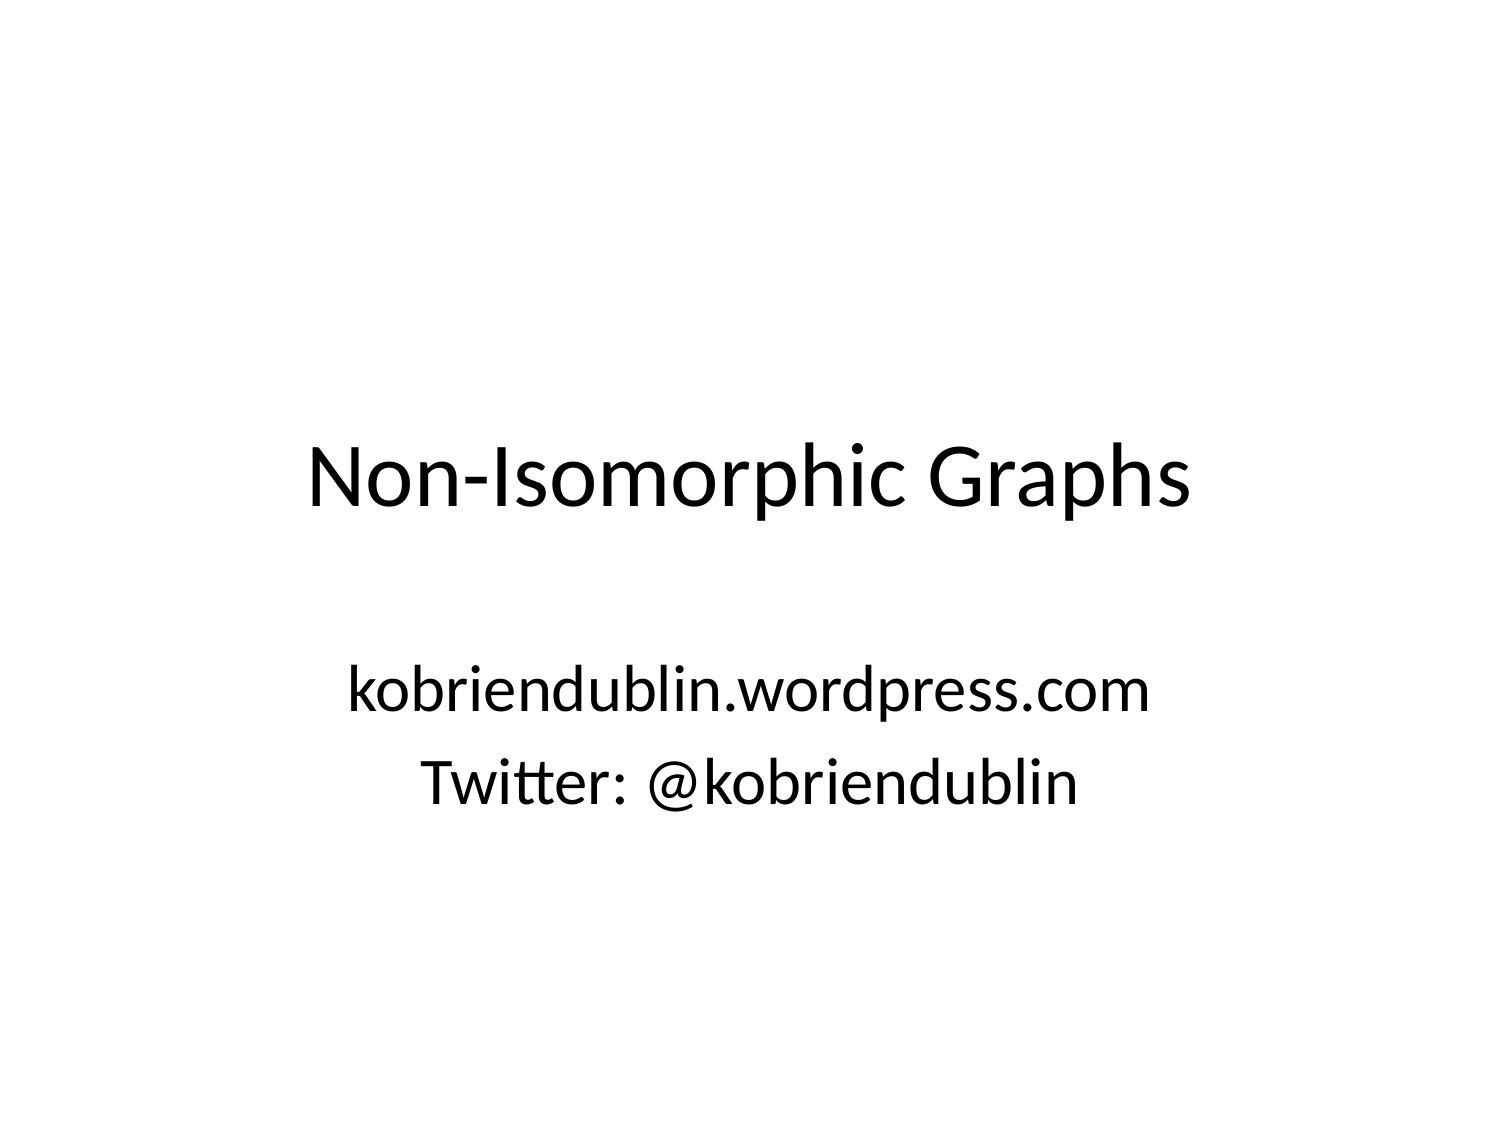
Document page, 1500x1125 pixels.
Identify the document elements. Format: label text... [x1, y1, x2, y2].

title Non-Isomorphic Graphs [112, 349, 1388, 591]
subtitle kobriendublin.wordpress.com Twitter: @kobriendublin [225, 637, 1275, 925]
